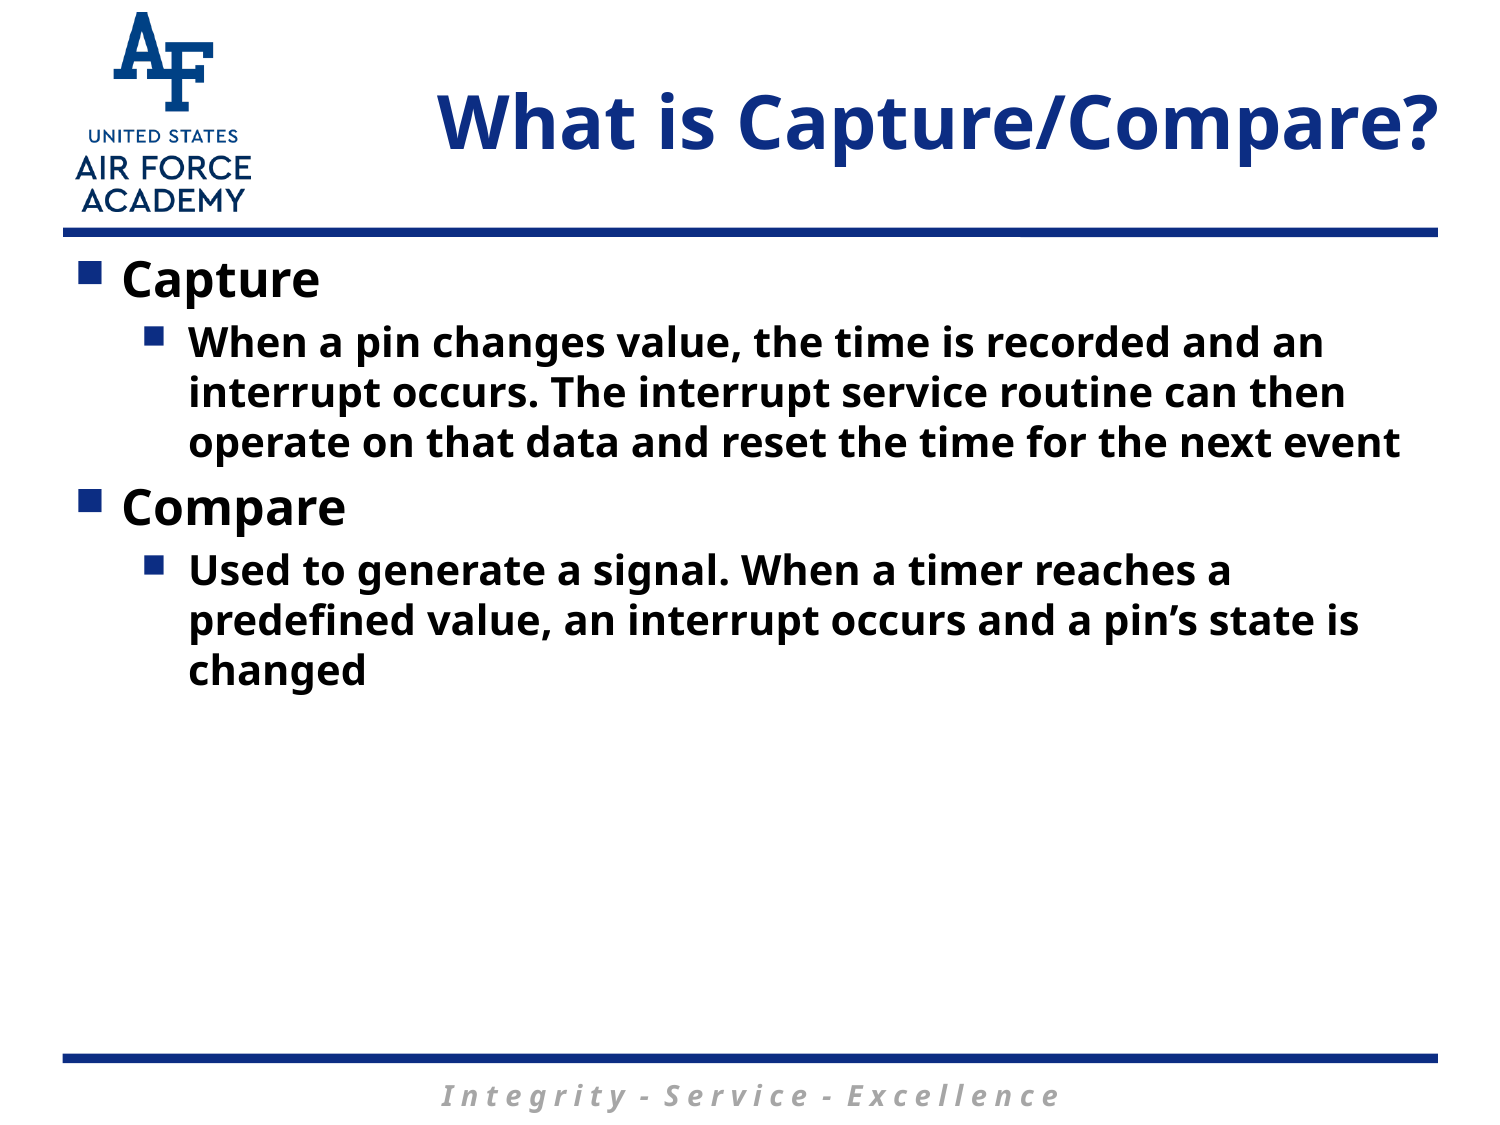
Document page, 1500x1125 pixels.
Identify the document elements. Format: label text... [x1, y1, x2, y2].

picture [75, 12, 251, 212]
list Capture When a pin changes value, the time is recorded and an interrupt occurs. The interrupt service routine can then operate on that data and reset the time for the next event Compare Used to generate a signal. When a timer reaches a predefined value, an interrupt occurs and a pin’s state is changed [59, 239, 1441, 1051]
title What is Capture/Compare? [299, 29, 1456, 211]
